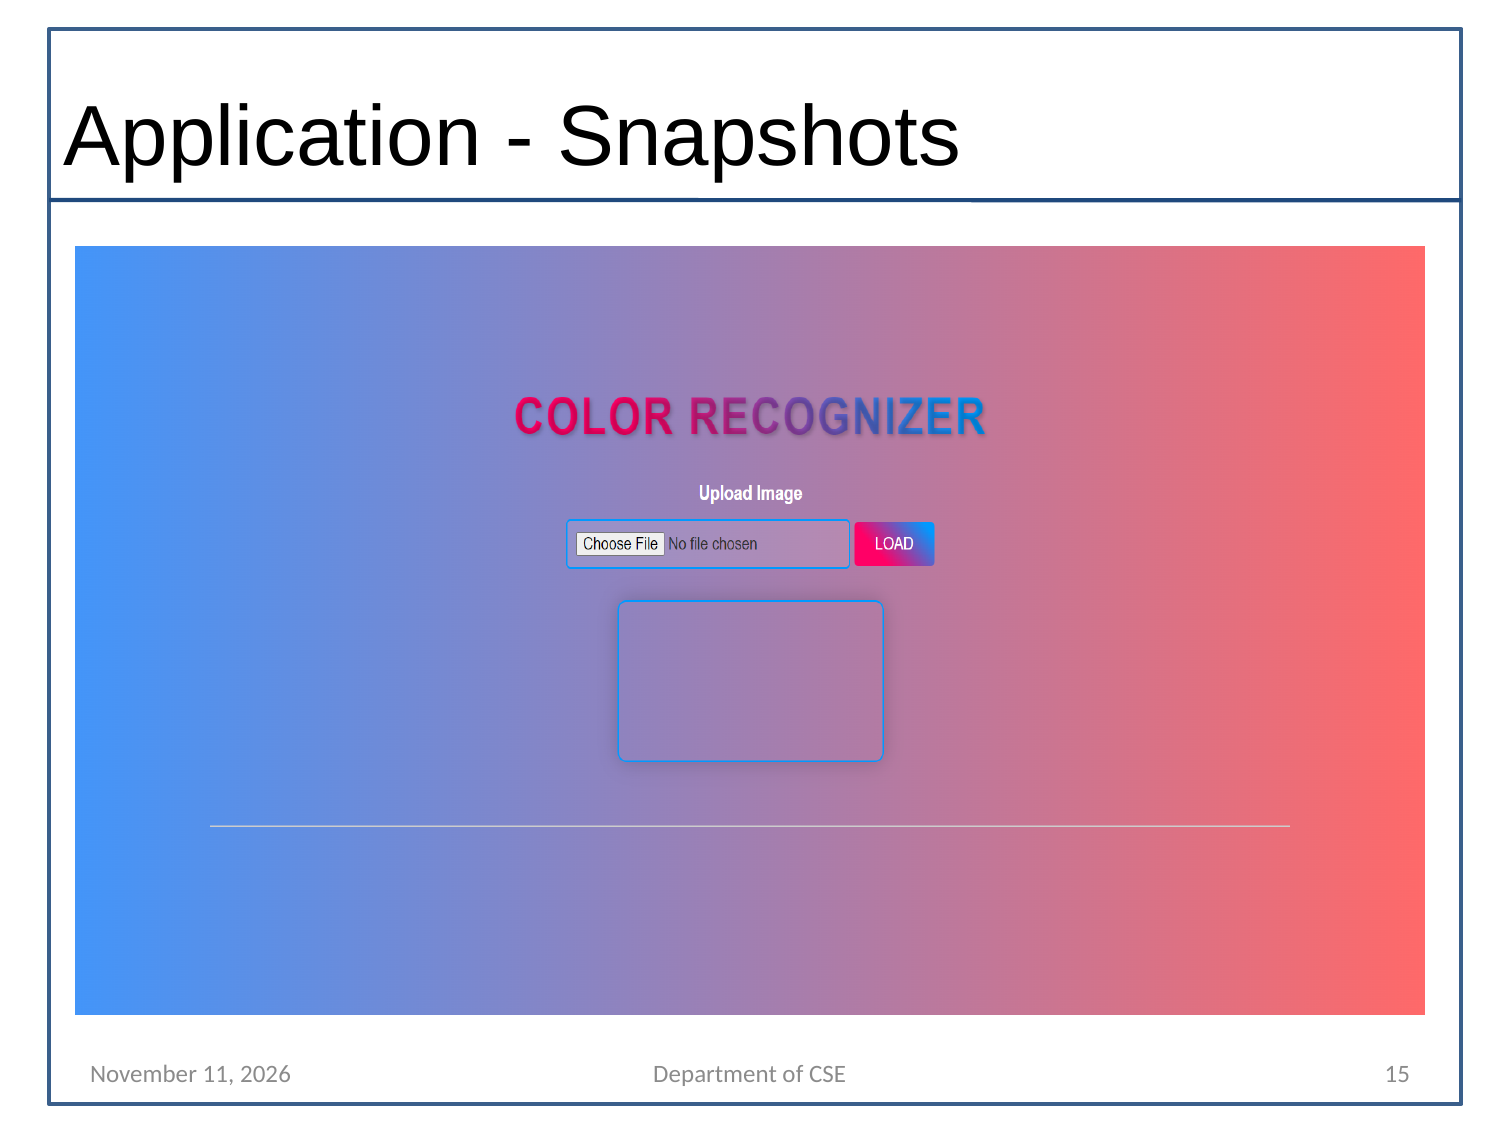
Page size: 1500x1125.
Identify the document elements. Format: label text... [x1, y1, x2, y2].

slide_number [75, 1042, 425, 1103]
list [74, 246, 1426, 1015]
footer Department of CSE [512, 1042, 988, 1103]
slide_number 15 [1074, 1042, 1425, 1103]
title Application - Snapshots [49, 37, 1399, 225]
